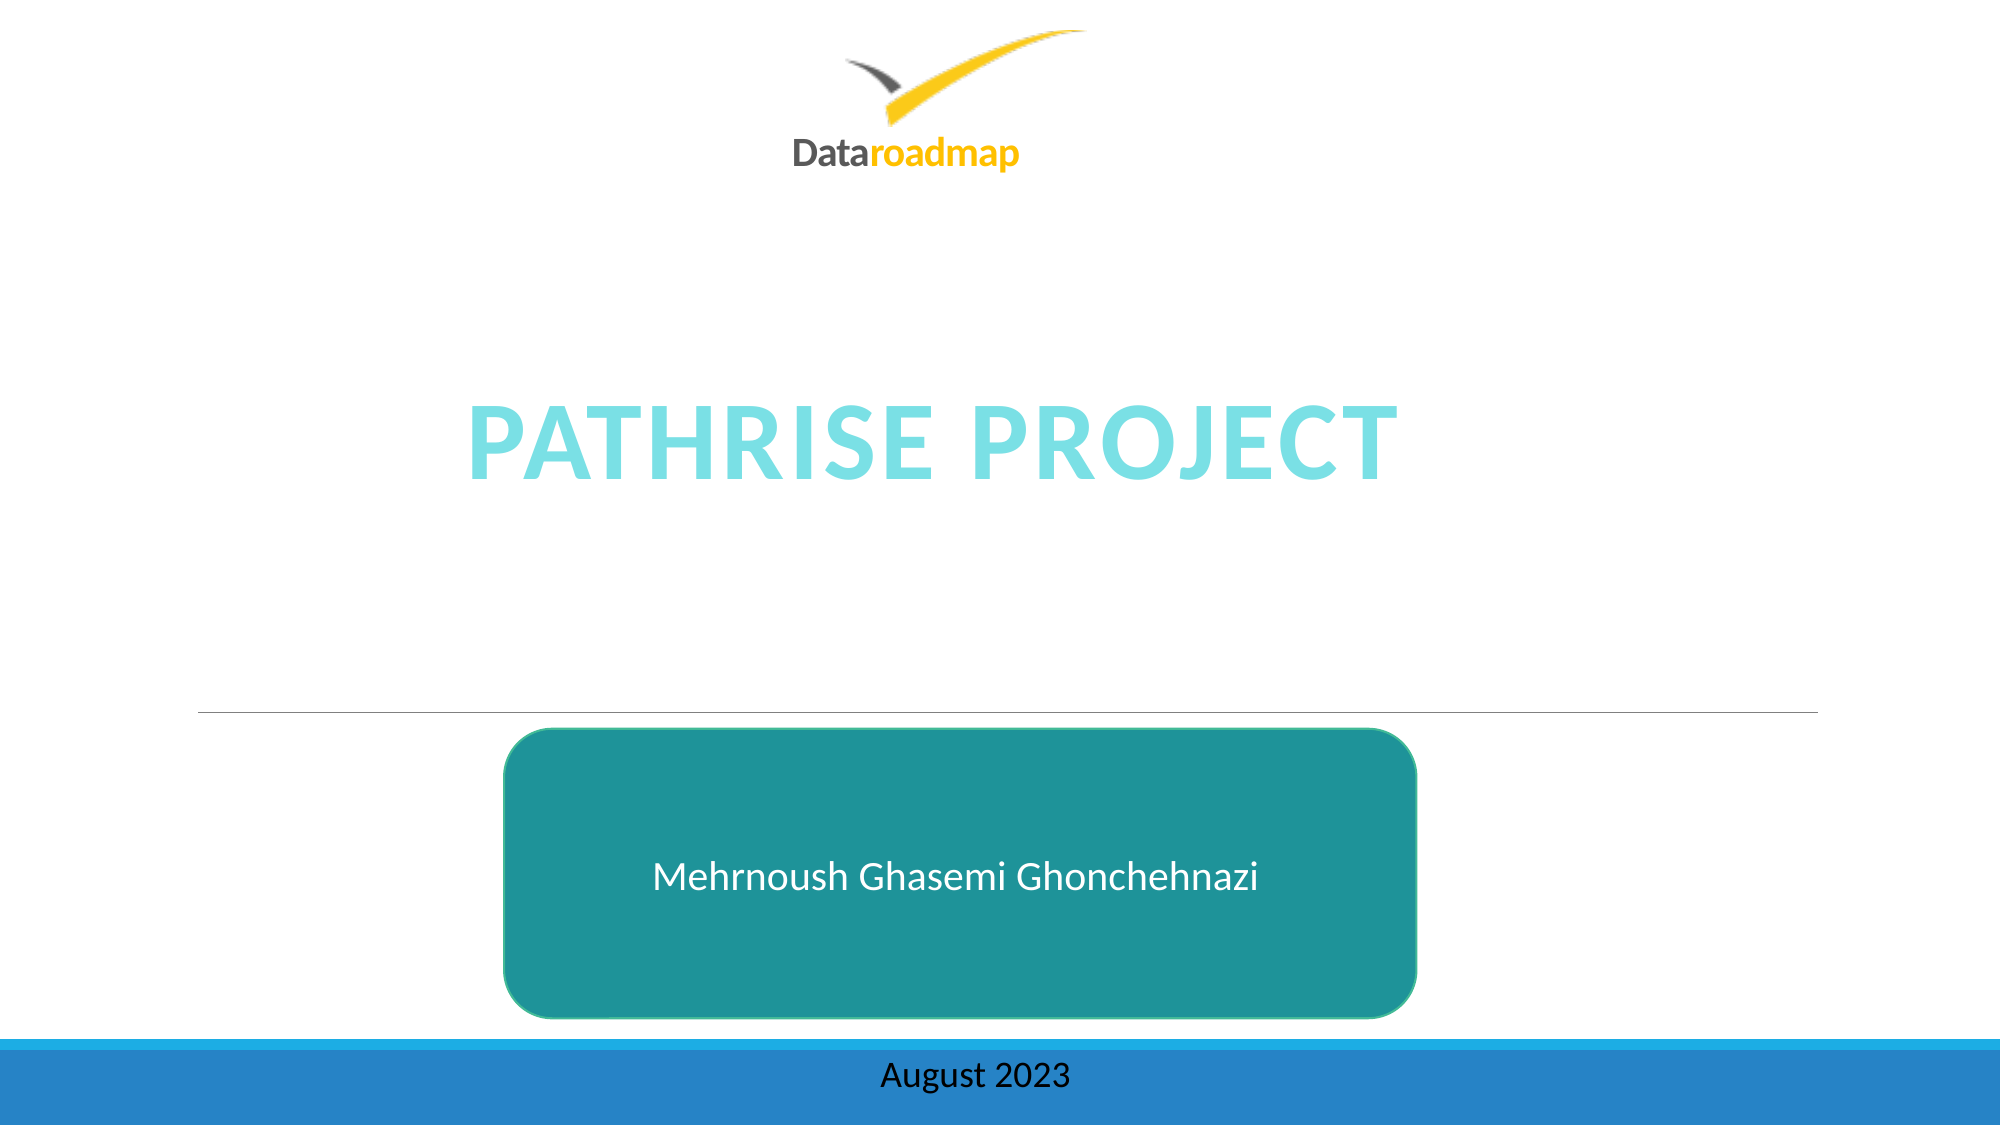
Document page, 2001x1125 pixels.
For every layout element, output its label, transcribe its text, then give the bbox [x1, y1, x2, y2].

title Dataroadmap [249, 21, 1563, 183]
subtitle Pathrise Project [407, 375, 1458, 568]
text_box Mehrnoush Ghasemi Ghonchehnazi [503, 727, 1418, 1020]
text_box August 2023 [865, 1043, 1086, 1103]
picture [844, 30, 1088, 128]
